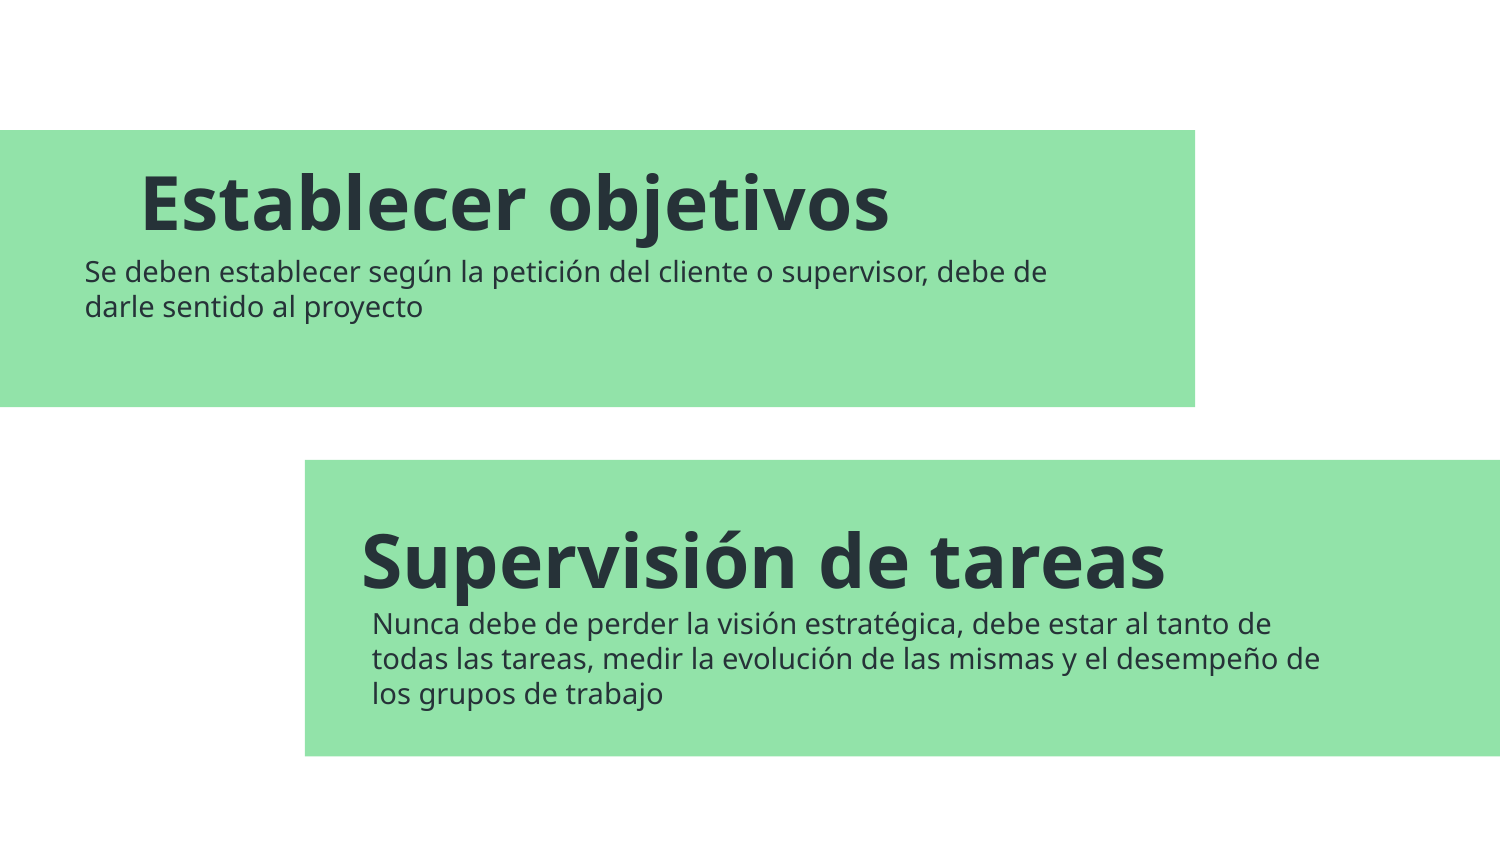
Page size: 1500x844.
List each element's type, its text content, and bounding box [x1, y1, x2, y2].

title Establecer objetivos [124, 140, 1131, 189]
subtitle Nunca debe de perder la visión estratégica, debe estar al tanto de todas las tareas, medir la evolución de las mismas y el desempeño de los grupos de trabajo [356, 590, 1363, 711]
text_box [304, 459, 1500, 757]
title Supervisión de tareas [346, 498, 1353, 546]
text_box [0, 130, 1196, 408]
subtitle Se deben establecer según la petición del cliente o supervisor, debe de darle sentido al proyecto [69, 237, 1076, 359]
